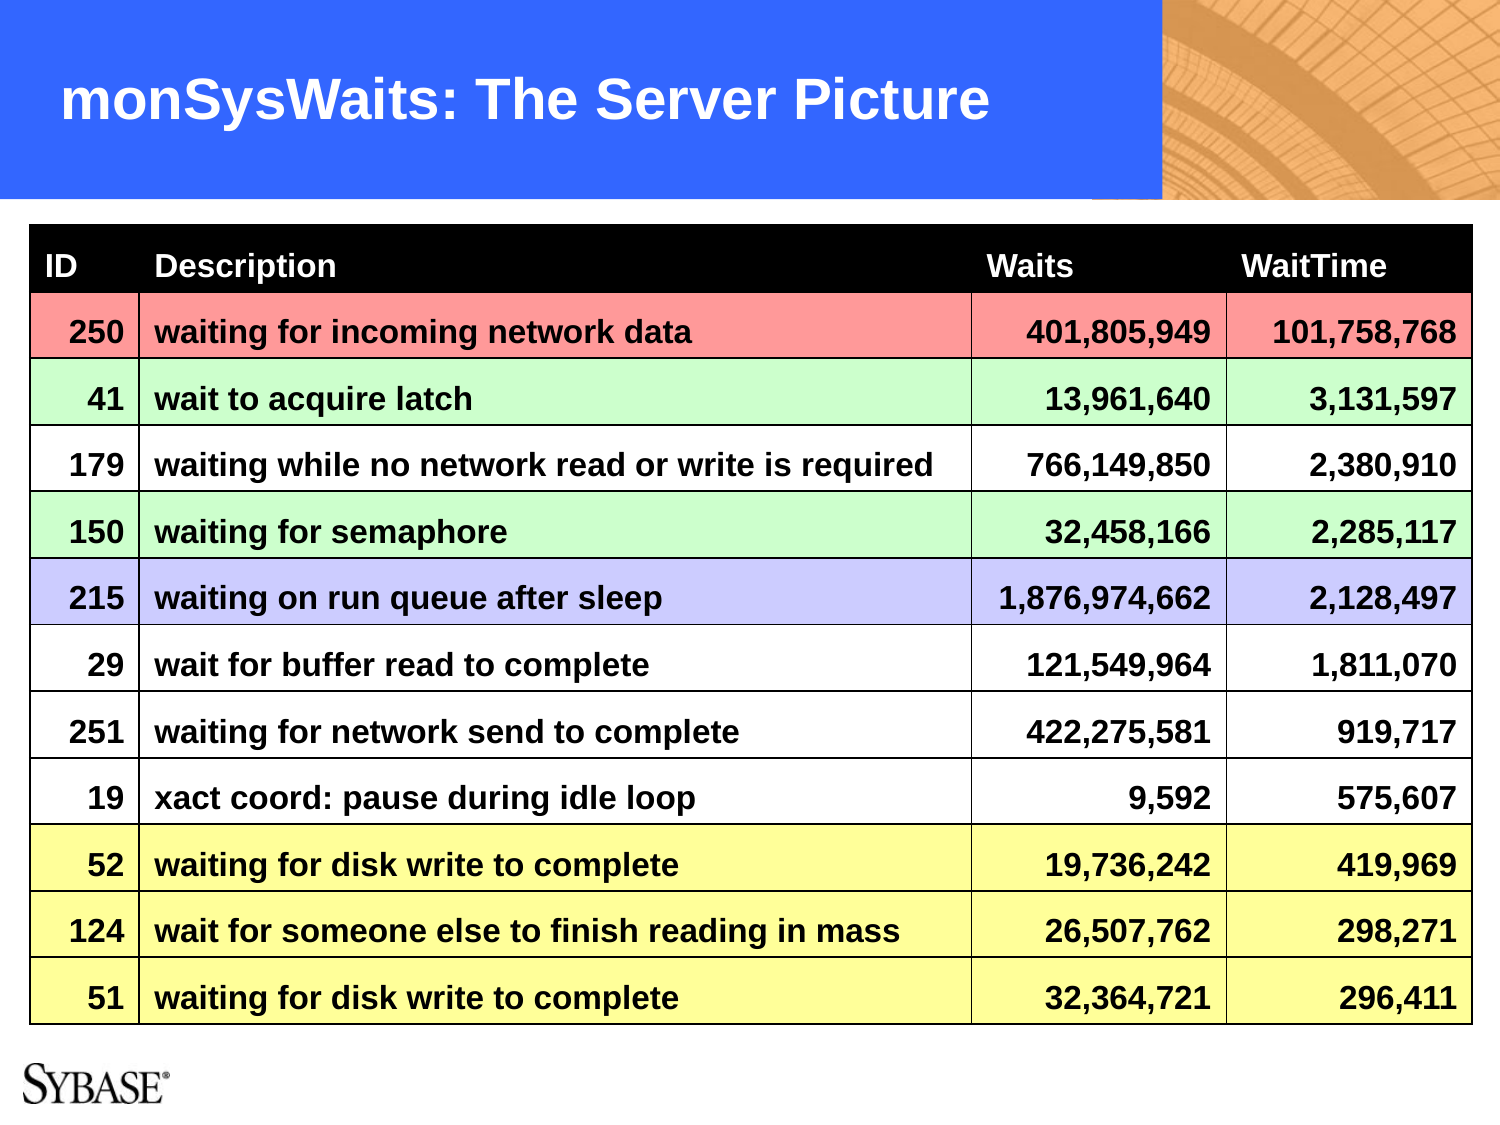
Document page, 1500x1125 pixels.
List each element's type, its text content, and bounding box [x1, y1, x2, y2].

table_cell 124 [31, 892, 138, 956]
table_cell 101,758,768 [1227, 293, 1471, 357]
table_cell 2,380,910 [1227, 426, 1471, 490]
picture [23, 1063, 170, 1104]
table_header ID [31, 226, 138, 291]
table_cell 575,607 [1227, 759, 1471, 823]
table_cell 298,271 [1227, 892, 1471, 956]
table_cell 766,149,850 [972, 426, 1226, 490]
table_cell wait for someone else to finish reading in mass [140, 892, 971, 956]
table_cell waiting for network send to complete [140, 692, 971, 757]
table_cell 121,549,964 [972, 625, 1226, 690]
table_cell wait to acquire latch [140, 359, 971, 424]
table_cell 32,458,166 [972, 492, 1226, 557]
table_cell waiting for semaphore [140, 492, 971, 557]
title monSysWaits: The Server Picture [28, 1, 1161, 190]
table_cell 2,285,117 [1227, 492, 1471, 557]
table_cell 179 [31, 426, 138, 490]
table_cell 919,717 [1227, 692, 1471, 757]
table_cell 52 [31, 825, 138, 890]
table_cell 1,811,070 [1227, 625, 1471, 690]
table_cell waiting for disk write to complete [140, 825, 971, 890]
table_cell 250 [31, 293, 138, 357]
table_cell 19 [31, 759, 138, 823]
table_cell 296,411 [1227, 958, 1471, 1023]
table_cell 422,275,581 [972, 692, 1226, 757]
table_cell 51 [31, 958, 138, 1023]
table_cell 9,592 [972, 759, 1226, 823]
table_cell 19,736,242 [972, 825, 1226, 890]
table_cell 32,364,721 [972, 958, 1226, 1023]
table_cell waiting for incoming network data [140, 293, 971, 357]
table_cell 29 [31, 625, 138, 690]
table_cell waiting for disk write to complete [140, 958, 971, 1023]
table_cell 251 [31, 692, 138, 757]
table_cell 150 [31, 492, 138, 557]
table_cell xact coord: pause during idle loop [140, 759, 971, 823]
table_header WaitTime [1227, 226, 1471, 291]
table_cell 401,805,949 [972, 293, 1226, 357]
table_cell 13,961,640 [972, 359, 1226, 424]
table_cell 419,969 [1227, 825, 1471, 890]
table_header Description [140, 226, 971, 291]
table_cell 1,876,974,662 [972, 559, 1226, 624]
table_header Waits [972, 226, 1226, 291]
table_cell waiting while no network read or write is required [140, 426, 971, 490]
table_cell wait for buffer read to complete [140, 625, 971, 690]
table_cell 215 [31, 559, 138, 624]
table_cell 41 [31, 359, 138, 424]
table_cell 2,128,497 [1227, 559, 1471, 624]
table_cell waiting on run queue after sleep [140, 559, 971, 624]
table_cell 3,131,597 [1227, 359, 1471, 424]
table_cell 26,507,762 [972, 892, 1226, 956]
picture [1163, 0, 1500, 200]
